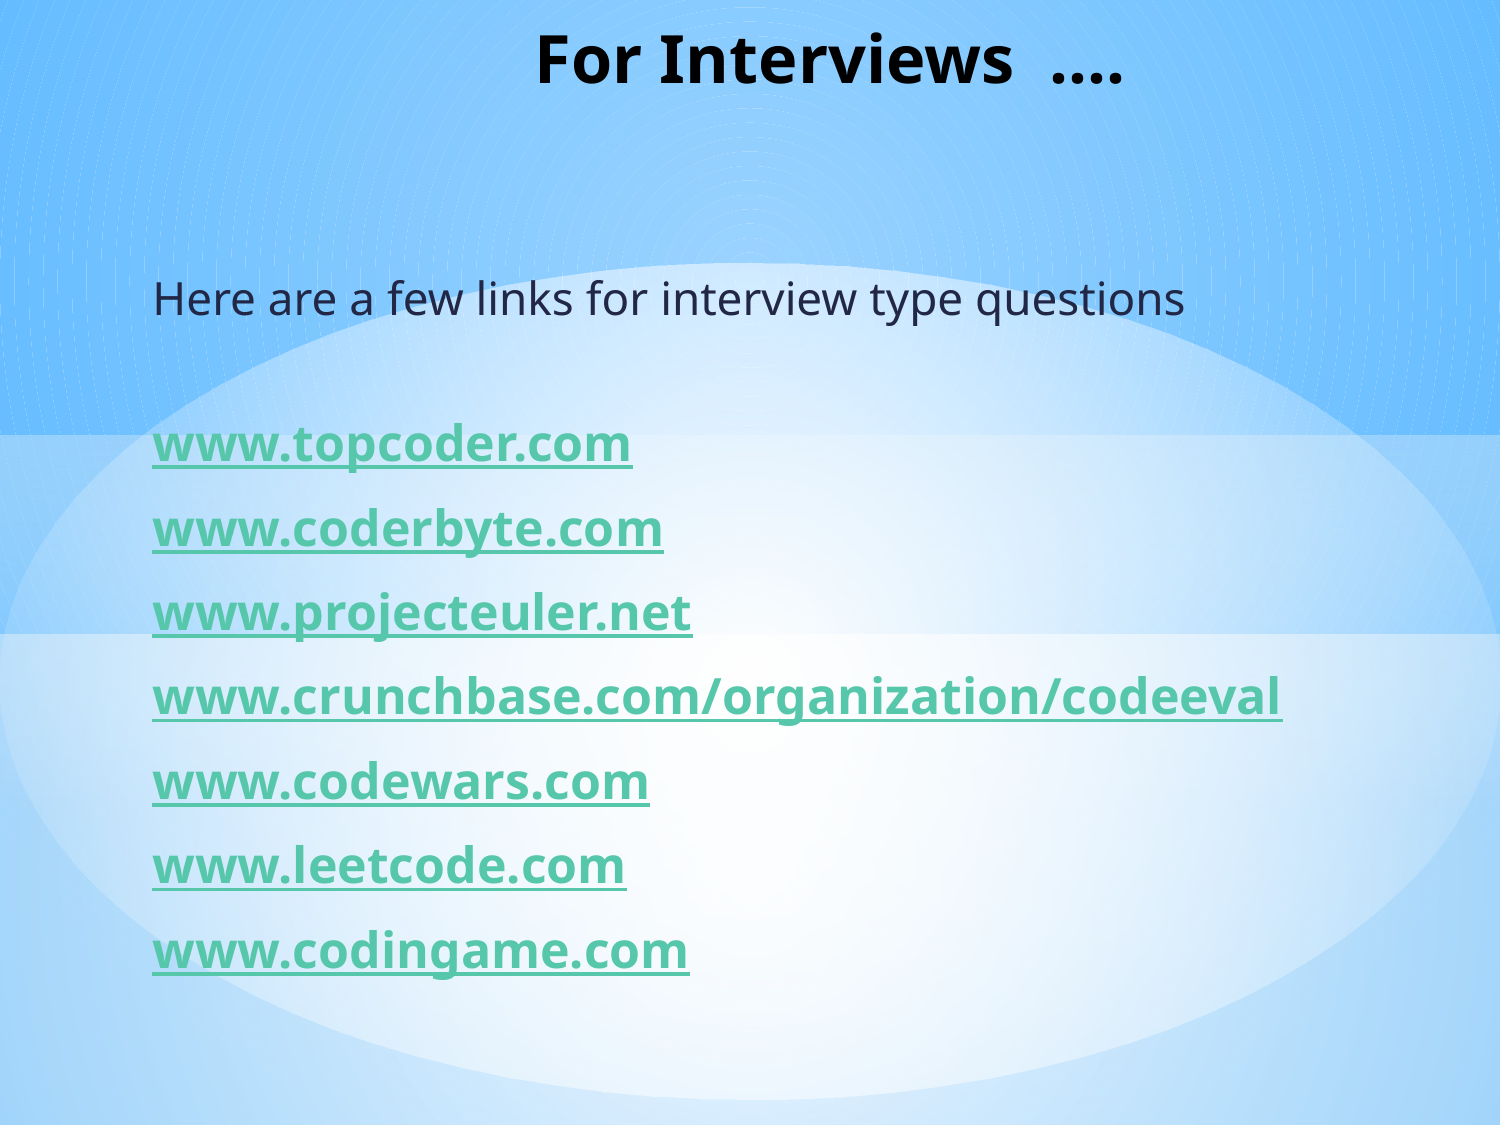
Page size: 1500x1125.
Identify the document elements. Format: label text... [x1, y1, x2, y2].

subtitle Here are a few links for interview type questions www.topcoder.com www.coderbyte.com www.projecteuler.net www.crunchbase.com/organization/codeeval www.codewars.com www.leetcode.com www.codingame.com [137, 262, 1375, 1063]
title For Interviews …. [226, 9, 1404, 150]
